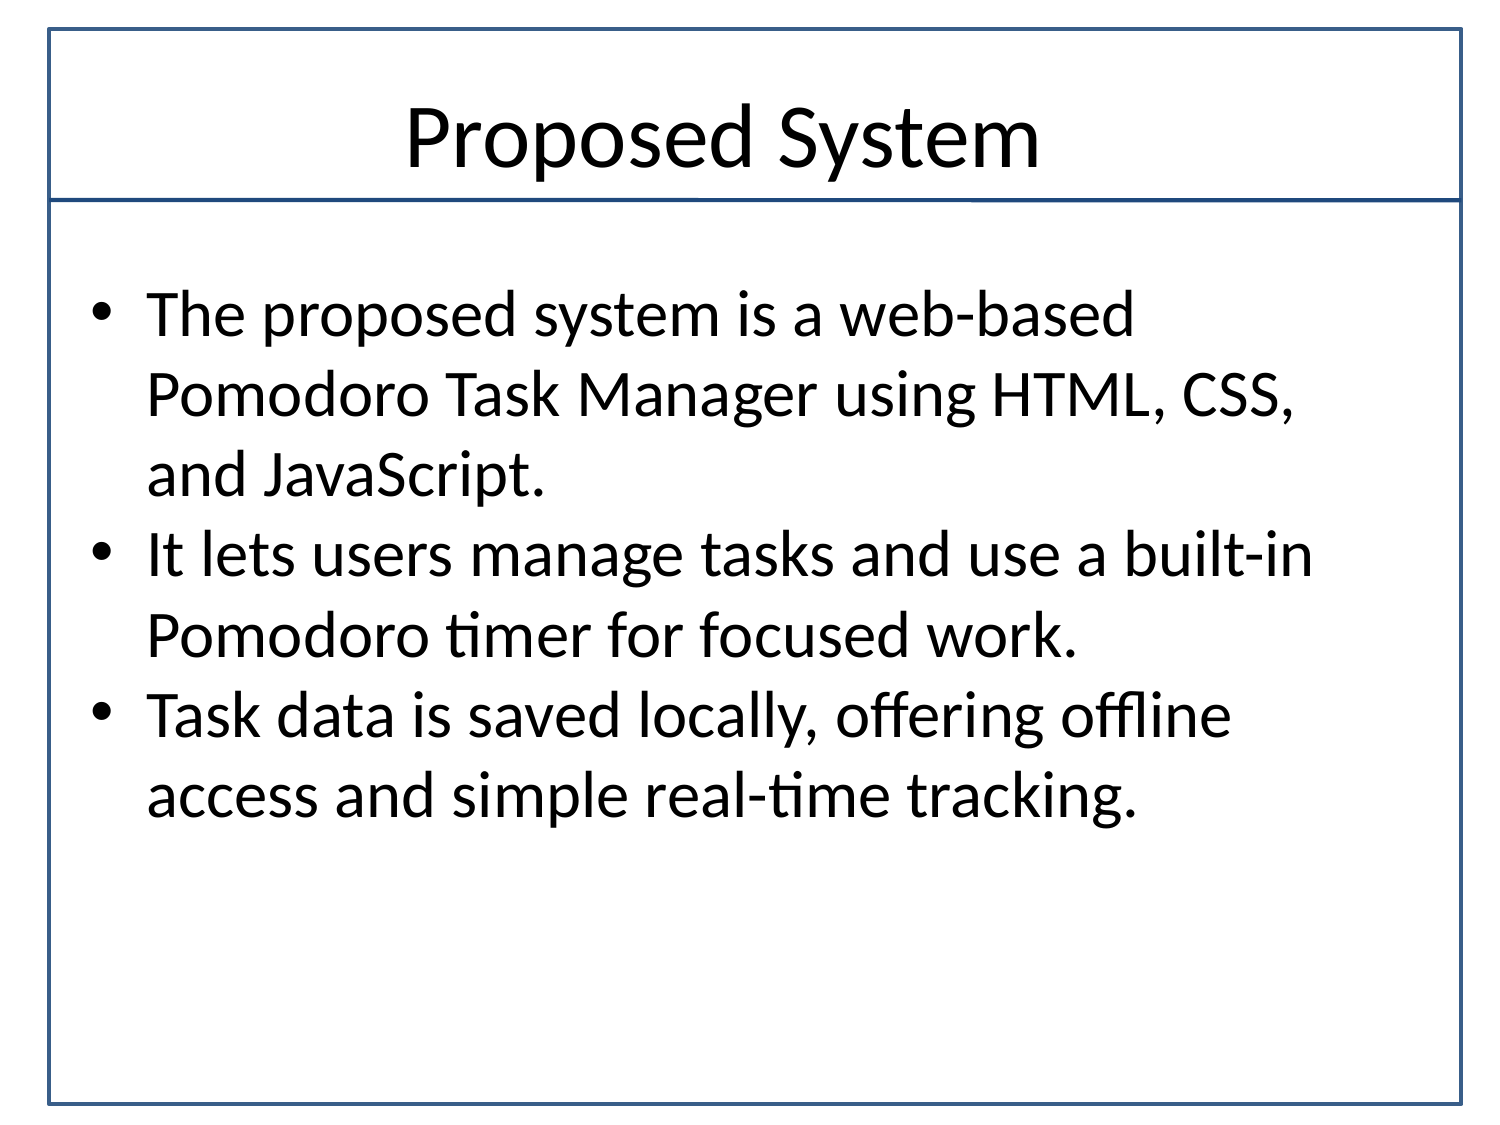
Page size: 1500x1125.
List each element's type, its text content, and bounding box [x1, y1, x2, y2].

list The proposed system is a web-based Pomodoro Task Manager using HTML, CSS, and JavaScript. It lets users manage tasks and use a built-in Pomodoro timer for focused work. Task data is saved locally, offering offline access and simple real-time tracking. [75, 262, 1425, 1005]
title Proposed System [49, 37, 1399, 225]
